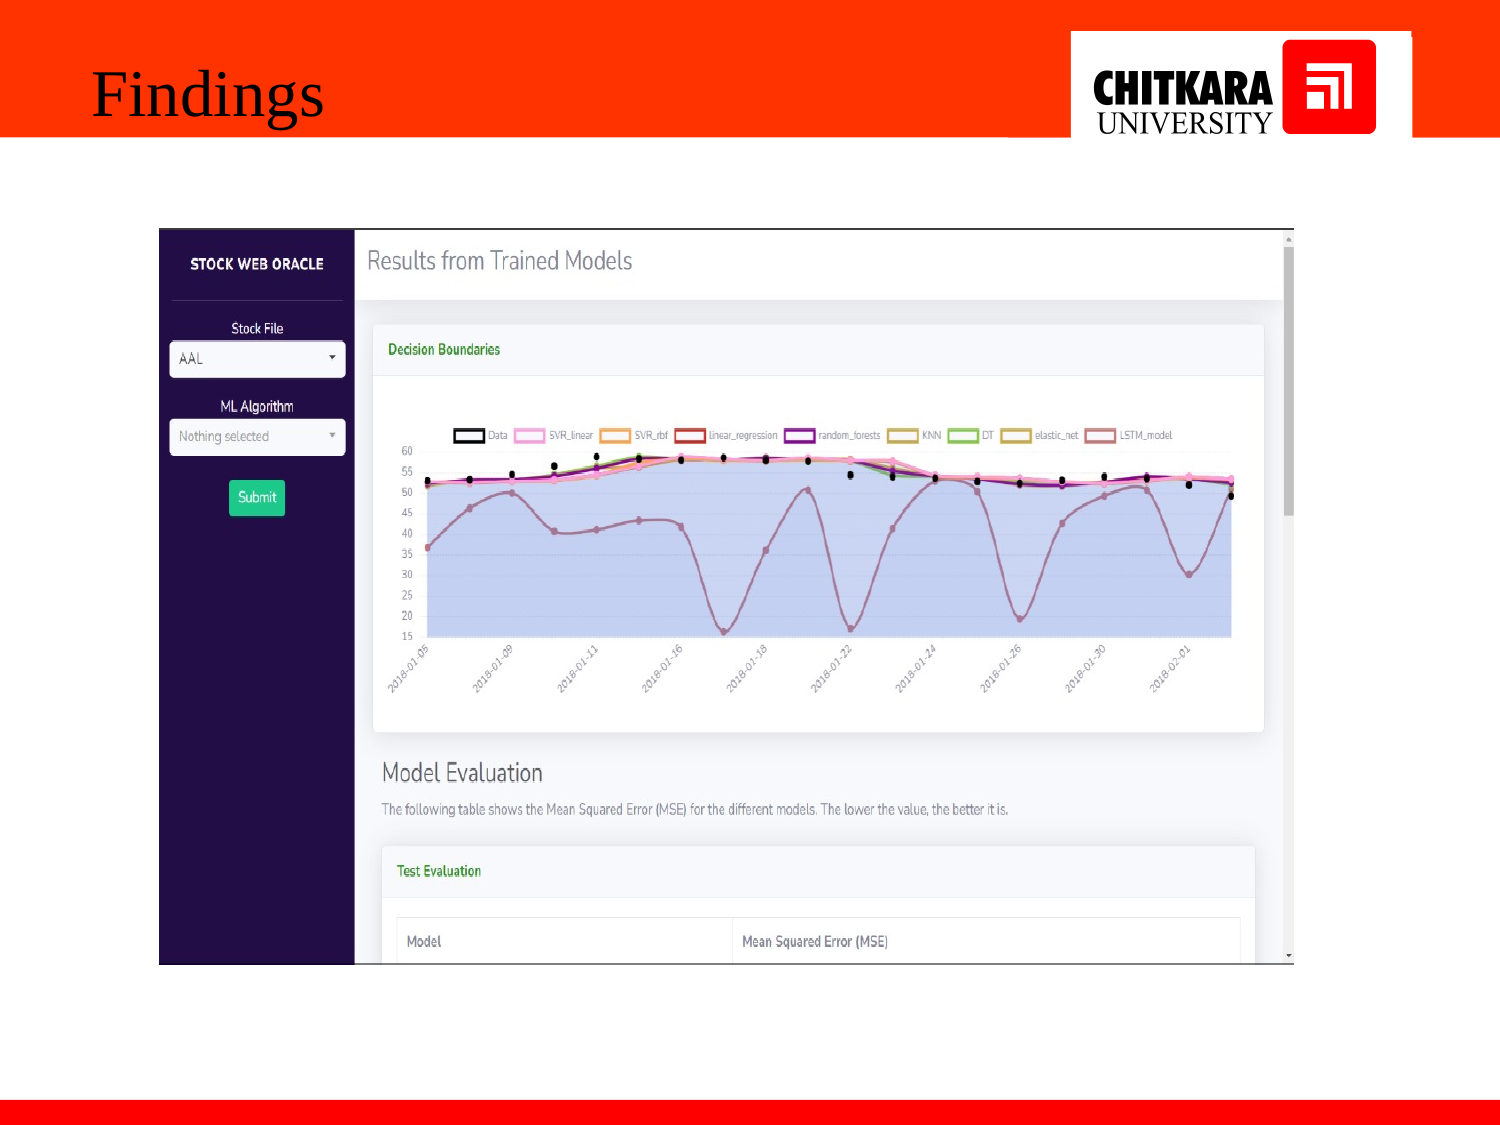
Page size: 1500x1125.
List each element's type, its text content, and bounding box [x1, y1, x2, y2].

picture [1074, 37, 1391, 138]
picture [159, 228, 1294, 965]
text_box Findings [76, 42, 963, 138]
